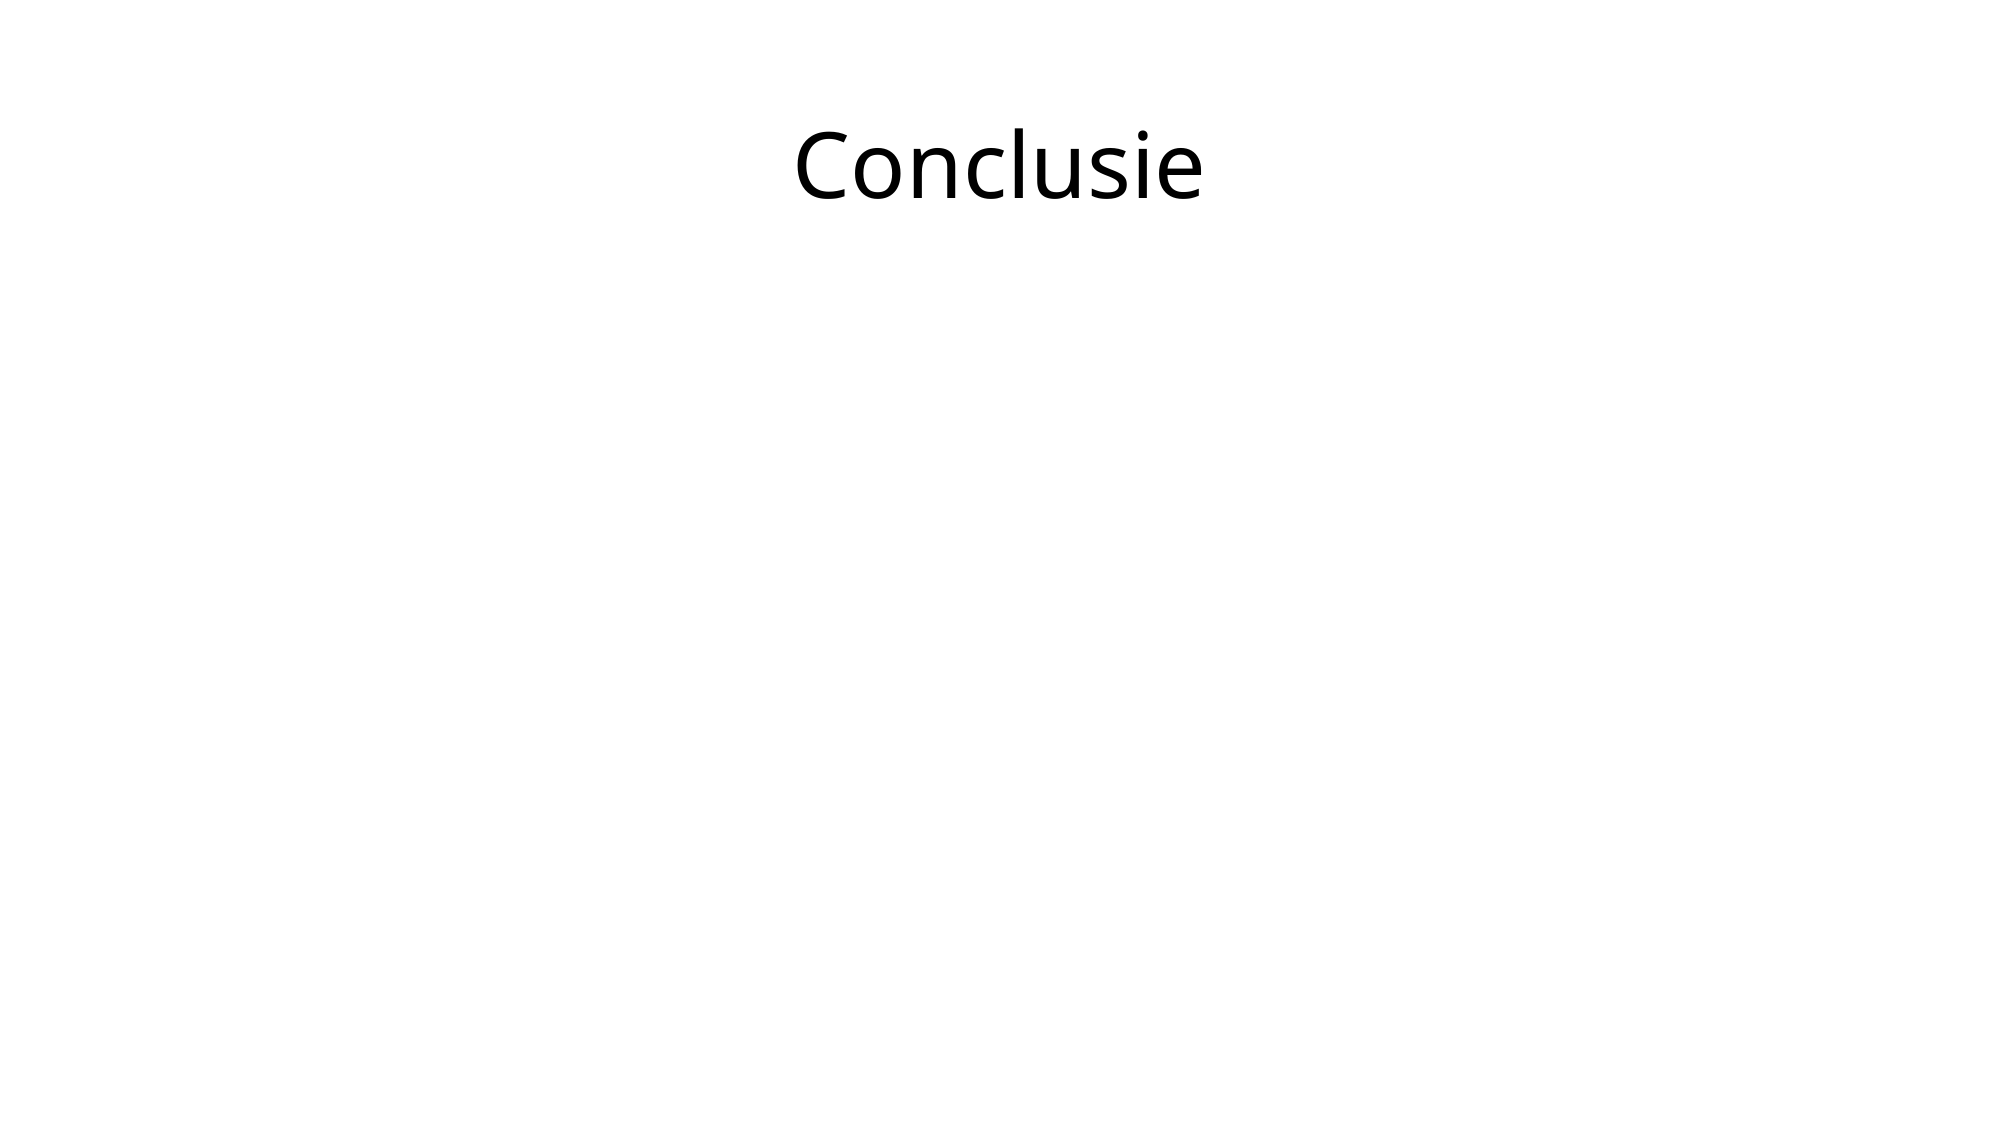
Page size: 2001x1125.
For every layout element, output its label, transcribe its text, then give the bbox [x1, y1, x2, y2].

title Conclusie [137, 59, 1863, 278]
